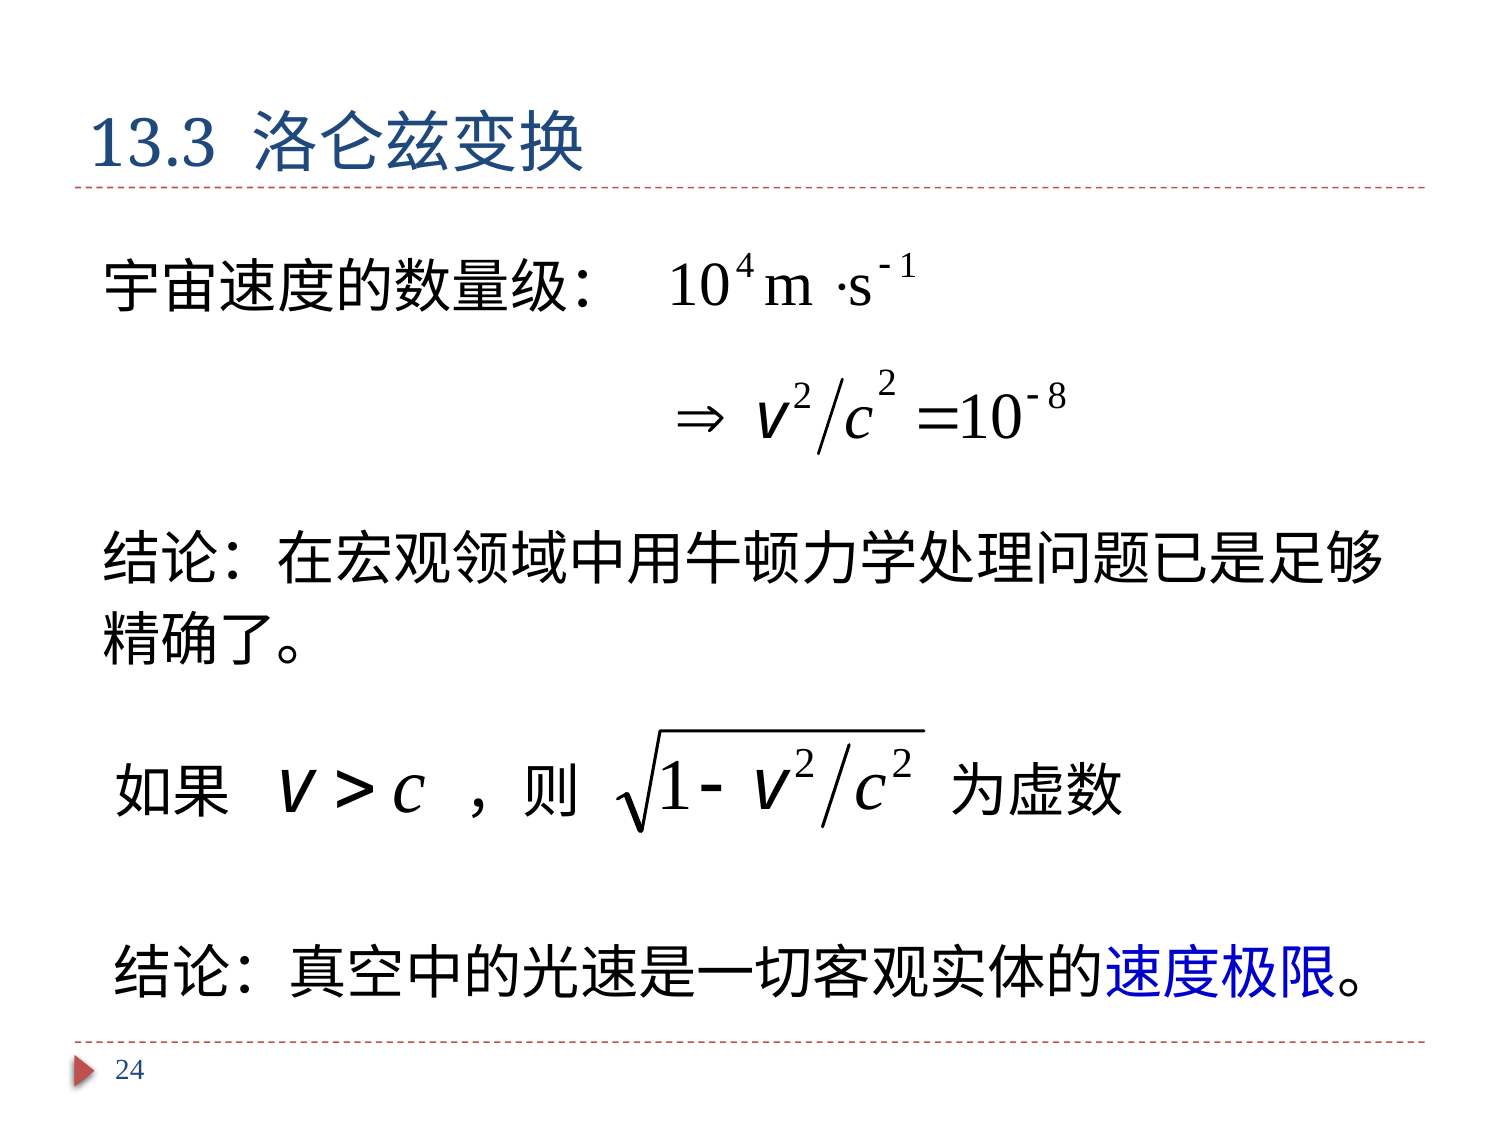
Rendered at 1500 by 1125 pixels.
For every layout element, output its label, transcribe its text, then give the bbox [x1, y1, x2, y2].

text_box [664, 237, 926, 322]
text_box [665, 349, 1081, 466]
text_box 宇宙速度的数量级： [87, 241, 661, 327]
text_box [99, 736, 443, 833]
slide_number 24 [100, 1042, 426, 1103]
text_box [449, 712, 1207, 847]
text_box 结论：真空中的光速是一切客观实体的速度极限。 [99, 916, 1423, 1013]
text_box 结论：在宏观领域中用牛顿力学处理问题已是足够精确了。 [87, 503, 1399, 679]
title 13.3 洛仑兹变换 [75, 37, 1425, 188]
